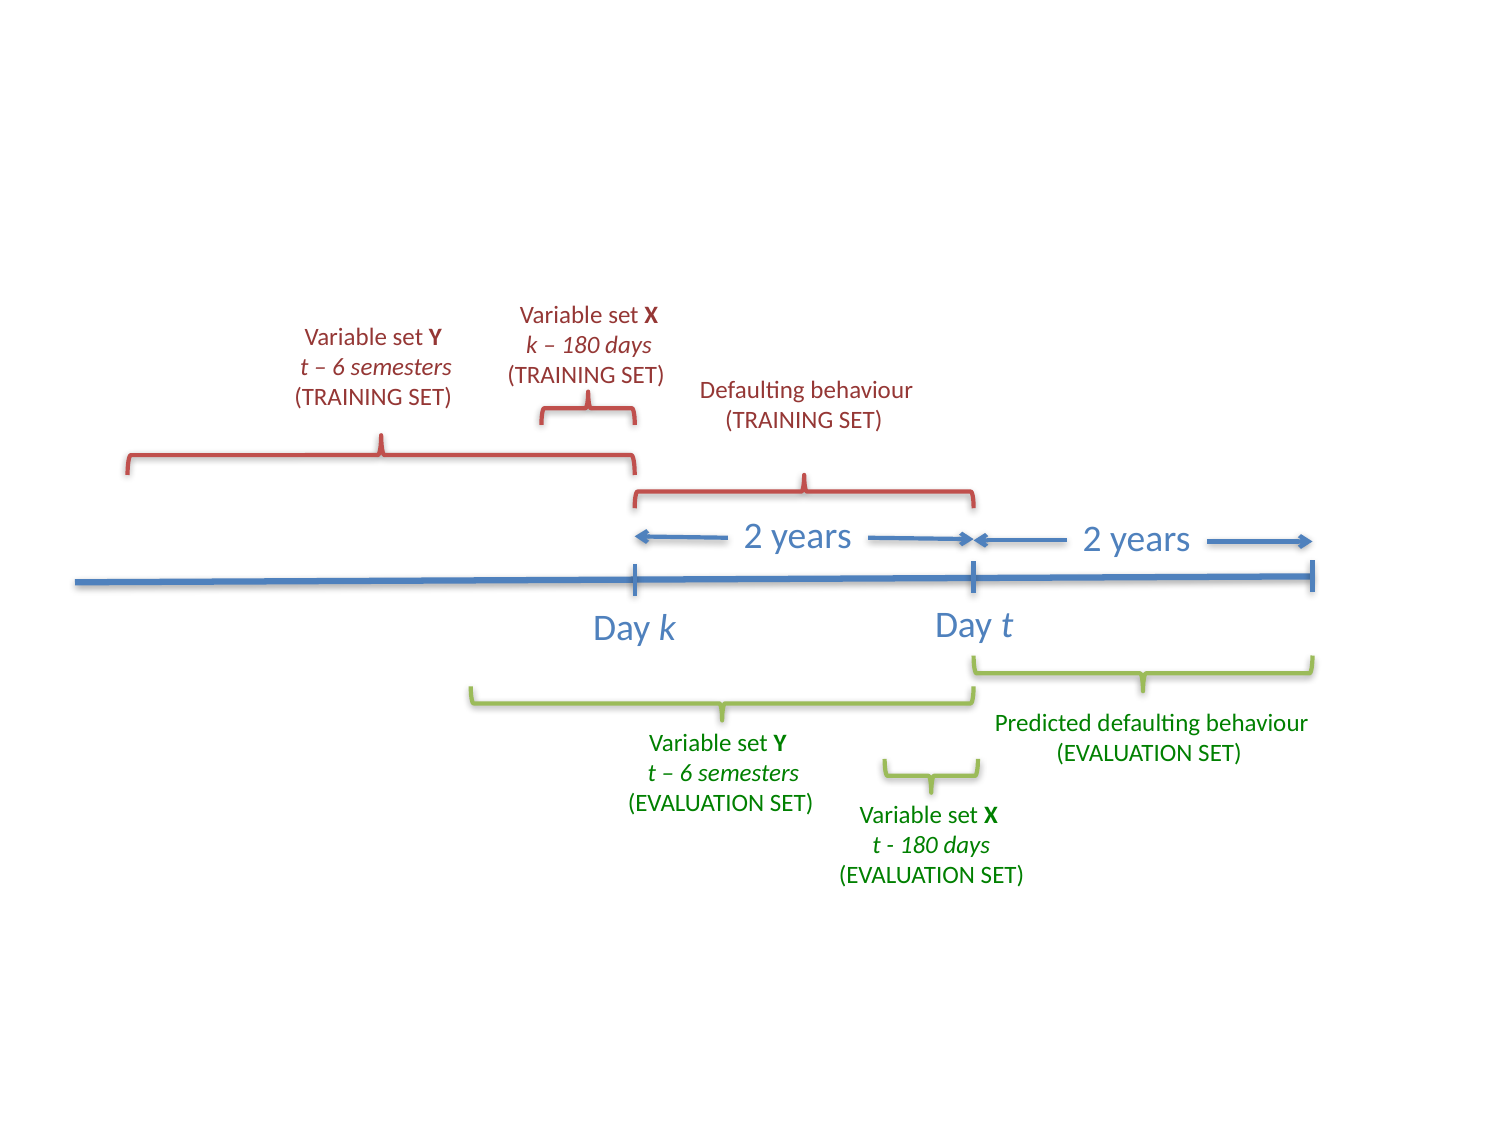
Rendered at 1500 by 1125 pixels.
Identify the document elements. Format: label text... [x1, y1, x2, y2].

text_box [882, 758, 981, 795]
text_box [539, 389, 637, 425]
text_box Variable set Y t – 6 semesters (EVALUATION SET) [607, 718, 835, 824]
text_box [125, 433, 637, 476]
text_box Day t [920, 592, 1029, 653]
text_box 2 years [729, 503, 867, 563]
text_box Variable set X k – 180 days (TRAINING SET) [492, 291, 686, 397]
text_box [971, 655, 1315, 694]
text_box Variable set Y t – 6 semesters (TRAINING SET) [279, 312, 473, 418]
text_box Predicted defaulting behaviour (EVALUATION SET) [979, 699, 1324, 775]
text_box [632, 472, 976, 509]
text_box Variable set X t - 180 days (EVALUATION SET) [818, 791, 1046, 896]
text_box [977, 576, 1308, 583]
text_box Day k [578, 595, 691, 656]
text_box [468, 686, 976, 718]
text_box Defaulting behaviour (TRAINING SET) [685, 365, 929, 441]
text_box 2 years [1067, 506, 1206, 567]
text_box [639, 576, 969, 583]
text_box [74, 576, 630, 583]
